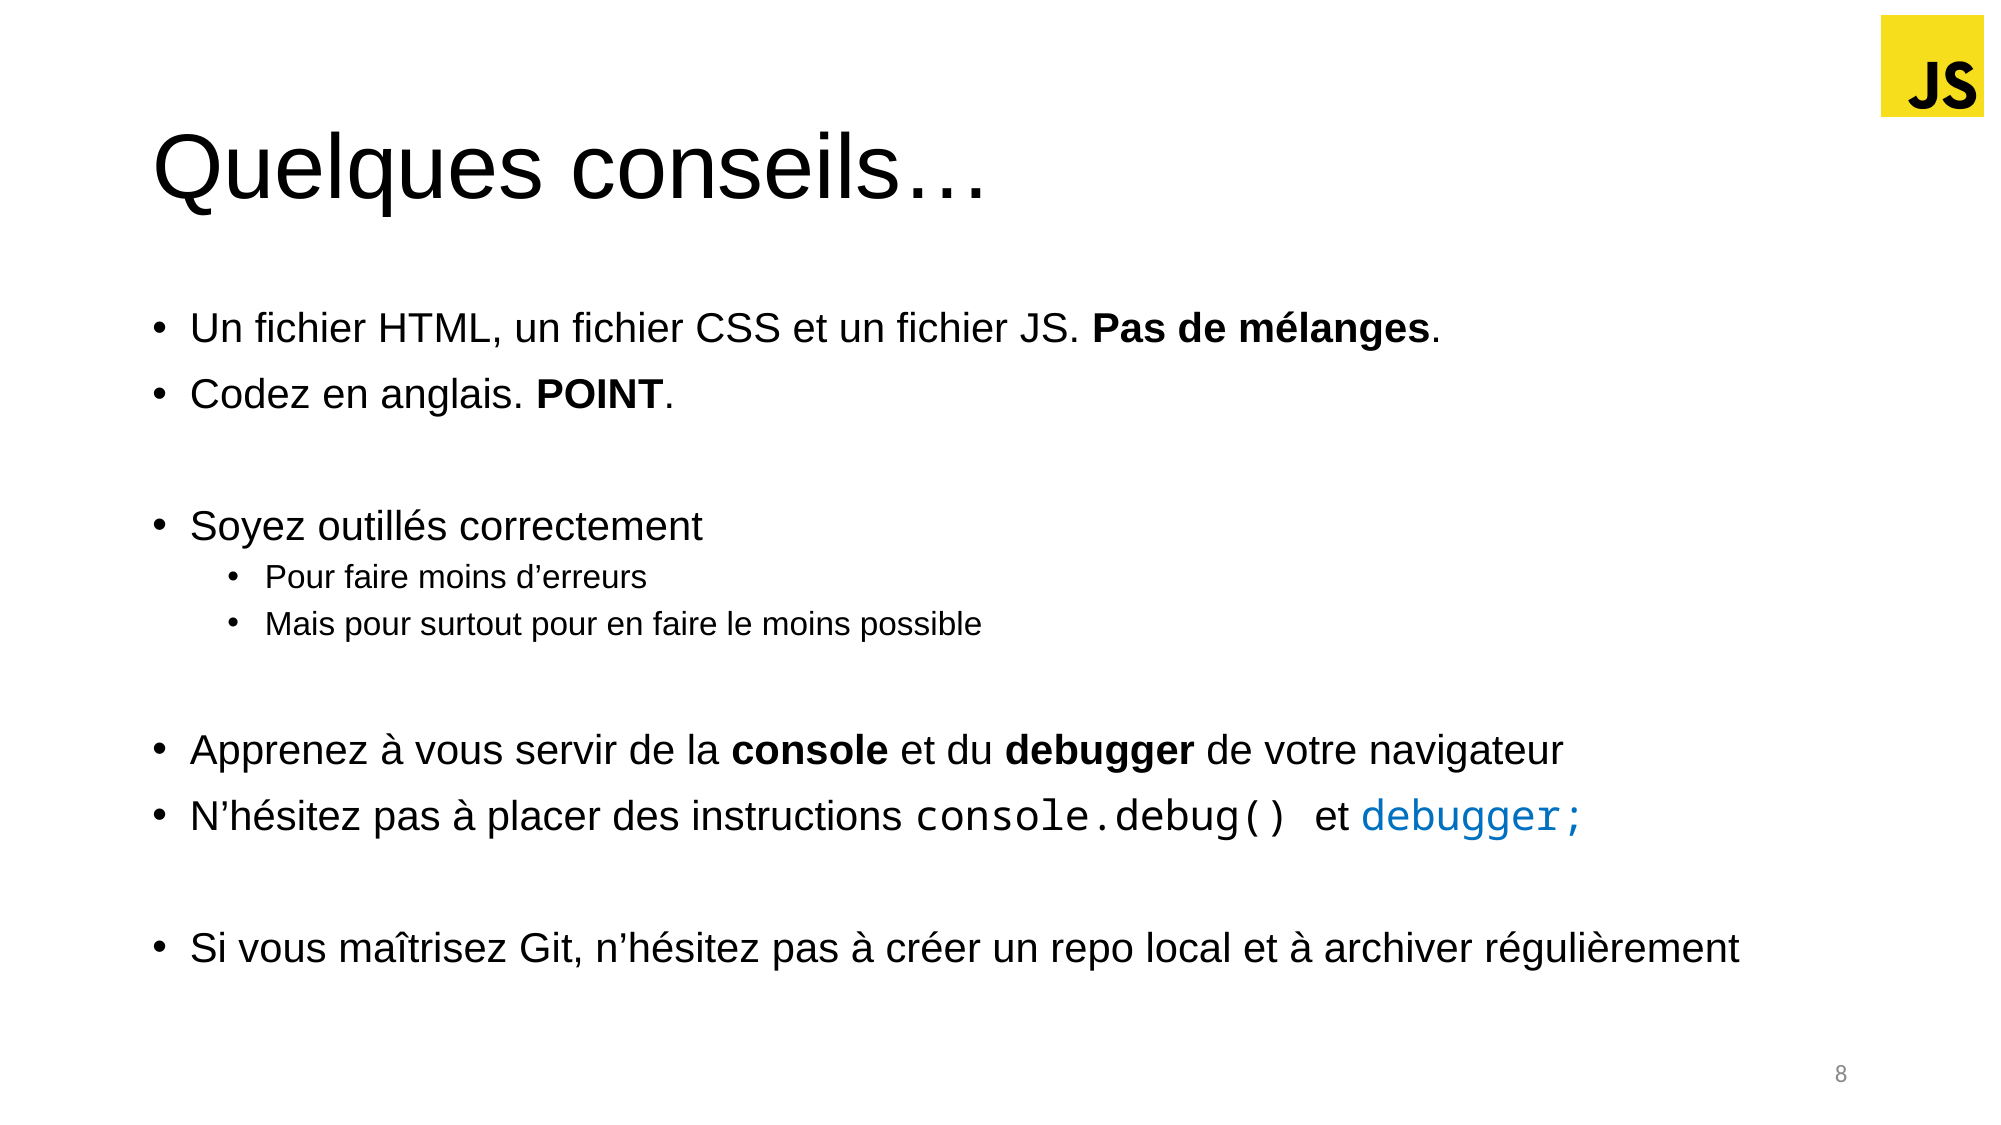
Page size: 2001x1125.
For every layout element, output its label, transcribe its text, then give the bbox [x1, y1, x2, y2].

picture [1881, 15, 1984, 118]
list Un fichier HTML, un fichier CSS et un fichier JS. Pas de mélanges. Codez en anglais. POINT. Soyez outillés correctement Pour faire moins d’erreurs Mais pour surtout pour en faire le moins possible Apprenez à vous servir de la console et du debugger de votre navigateur N’hésitez pas à placer des instructions console.debug() et debugger; Si vous maîtrisez Git, n’hésitez pas à créer un repo local et à archiver régulièrement [137, 299, 1863, 1014]
slide_number 8 [1412, 1042, 1863, 1103]
title Quelques conseils… [137, 59, 1863, 278]
